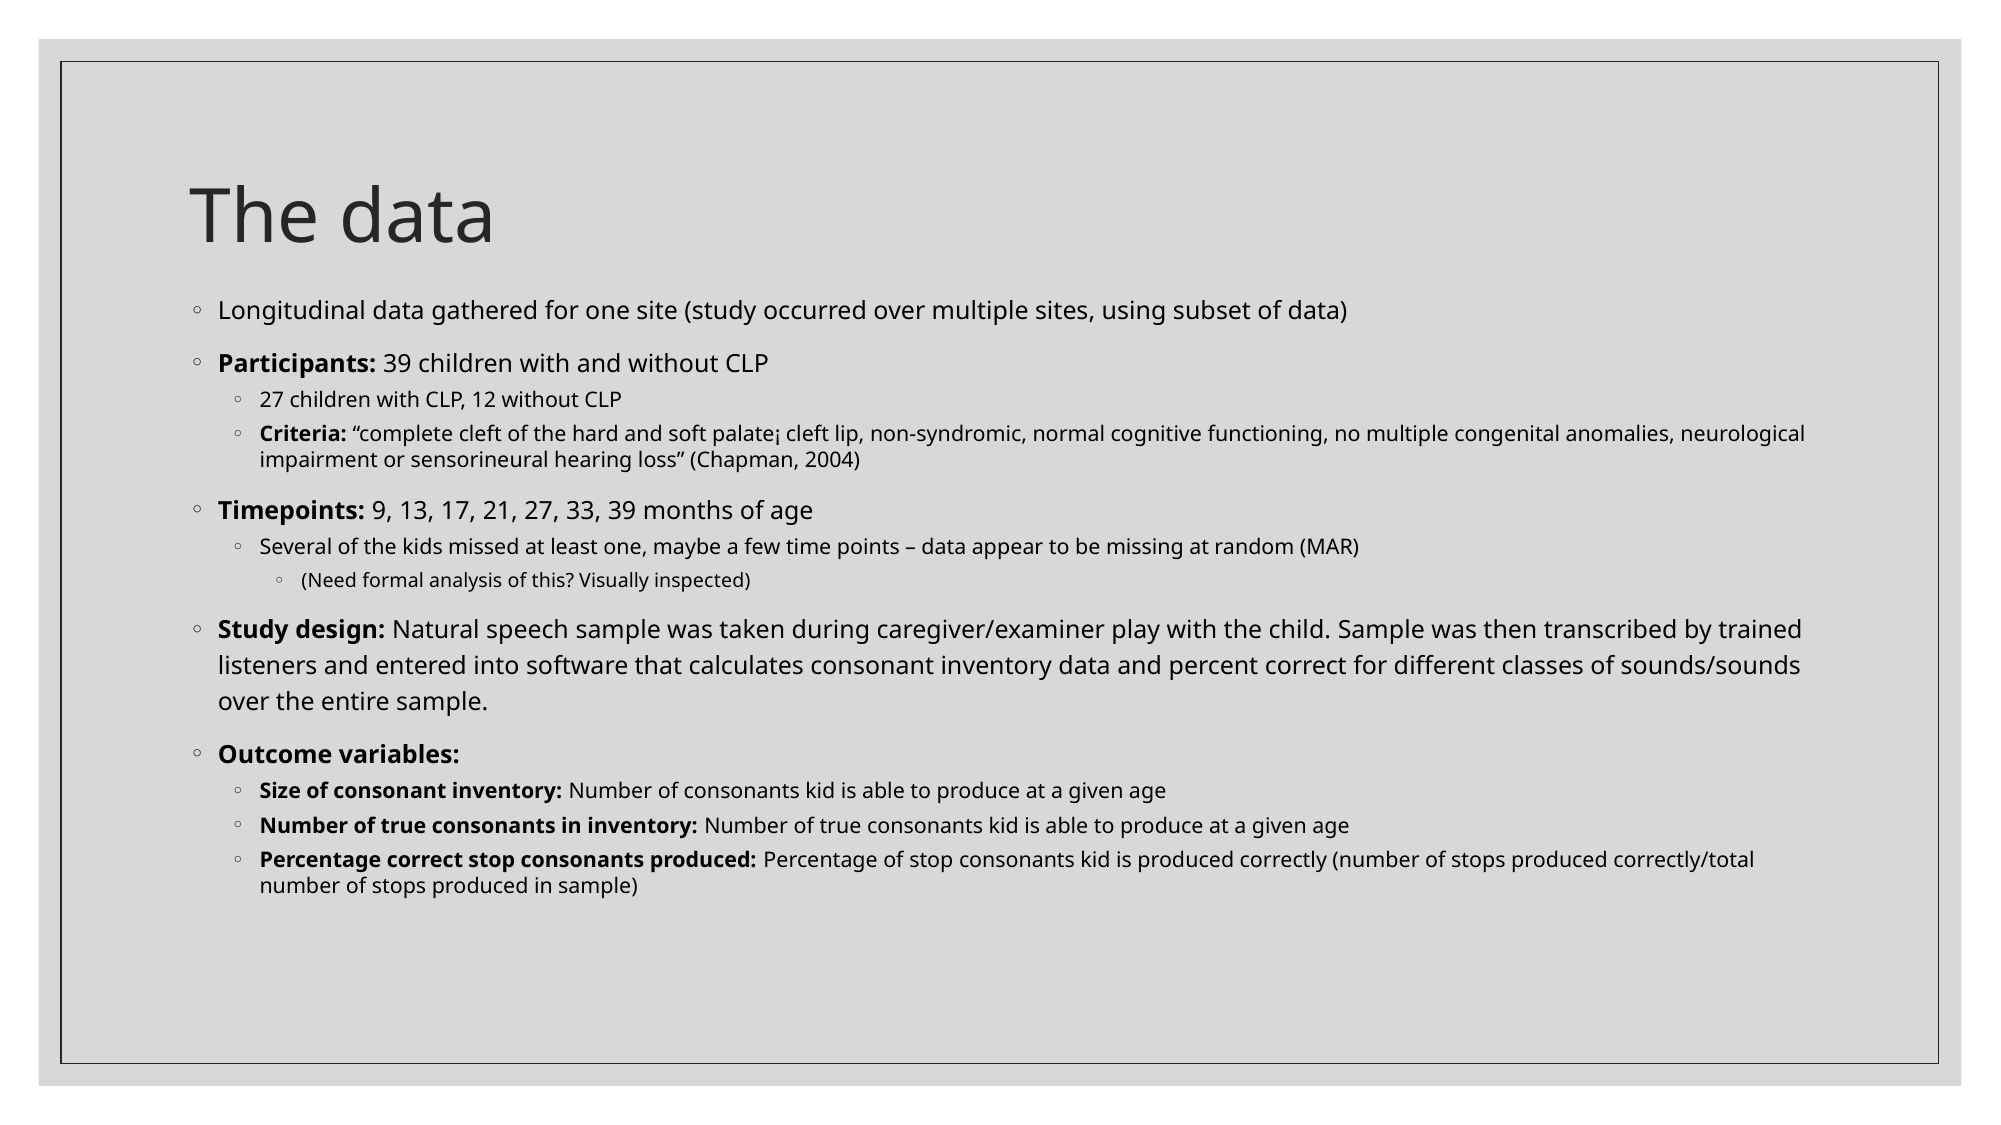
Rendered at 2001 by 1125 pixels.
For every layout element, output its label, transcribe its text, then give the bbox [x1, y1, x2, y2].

list Longitudinal data gathered for one site (study occurred over multiple sites, using subset of data) Participants: 39 children with and without CLP 27 children with CLP, 12 without CLP Criteria: “complete cleft of the hard and soft palate¡ cleft lip, non-syndromic, normal cognitive functioning, no multiple congenital anomalies, neurological impairment or sensorineural hearing loss” (Chapman, 2004) Timepoints: 9, 13, 17, 21, 27, 33, 39 months of age Several of the kids missed at least one, maybe a few time points – data appear to be missing at random (MAR) (Need formal analysis of this? Visually inspected) Study design: Natural speech sample was taken during caregiver/examiner play with the child. Sample was then transcribed by trained listeners and entered into software that calculates consonant inventory data and percent correct for different classes of sounds/sounds over the entire sample. Outcome variables: Size of consonant inventory: Number of consonants kid is able to produce at a given age Number of true consonants in inventory: Number of true consonants kid is able to produce at a given age Percentage correct stop consonants produced: Percentage of stop consonants kid is produced correctly (number of stops produced correctly/total number of stops produced in sample) [174, 281, 1825, 913]
title The data [174, 105, 1825, 281]
